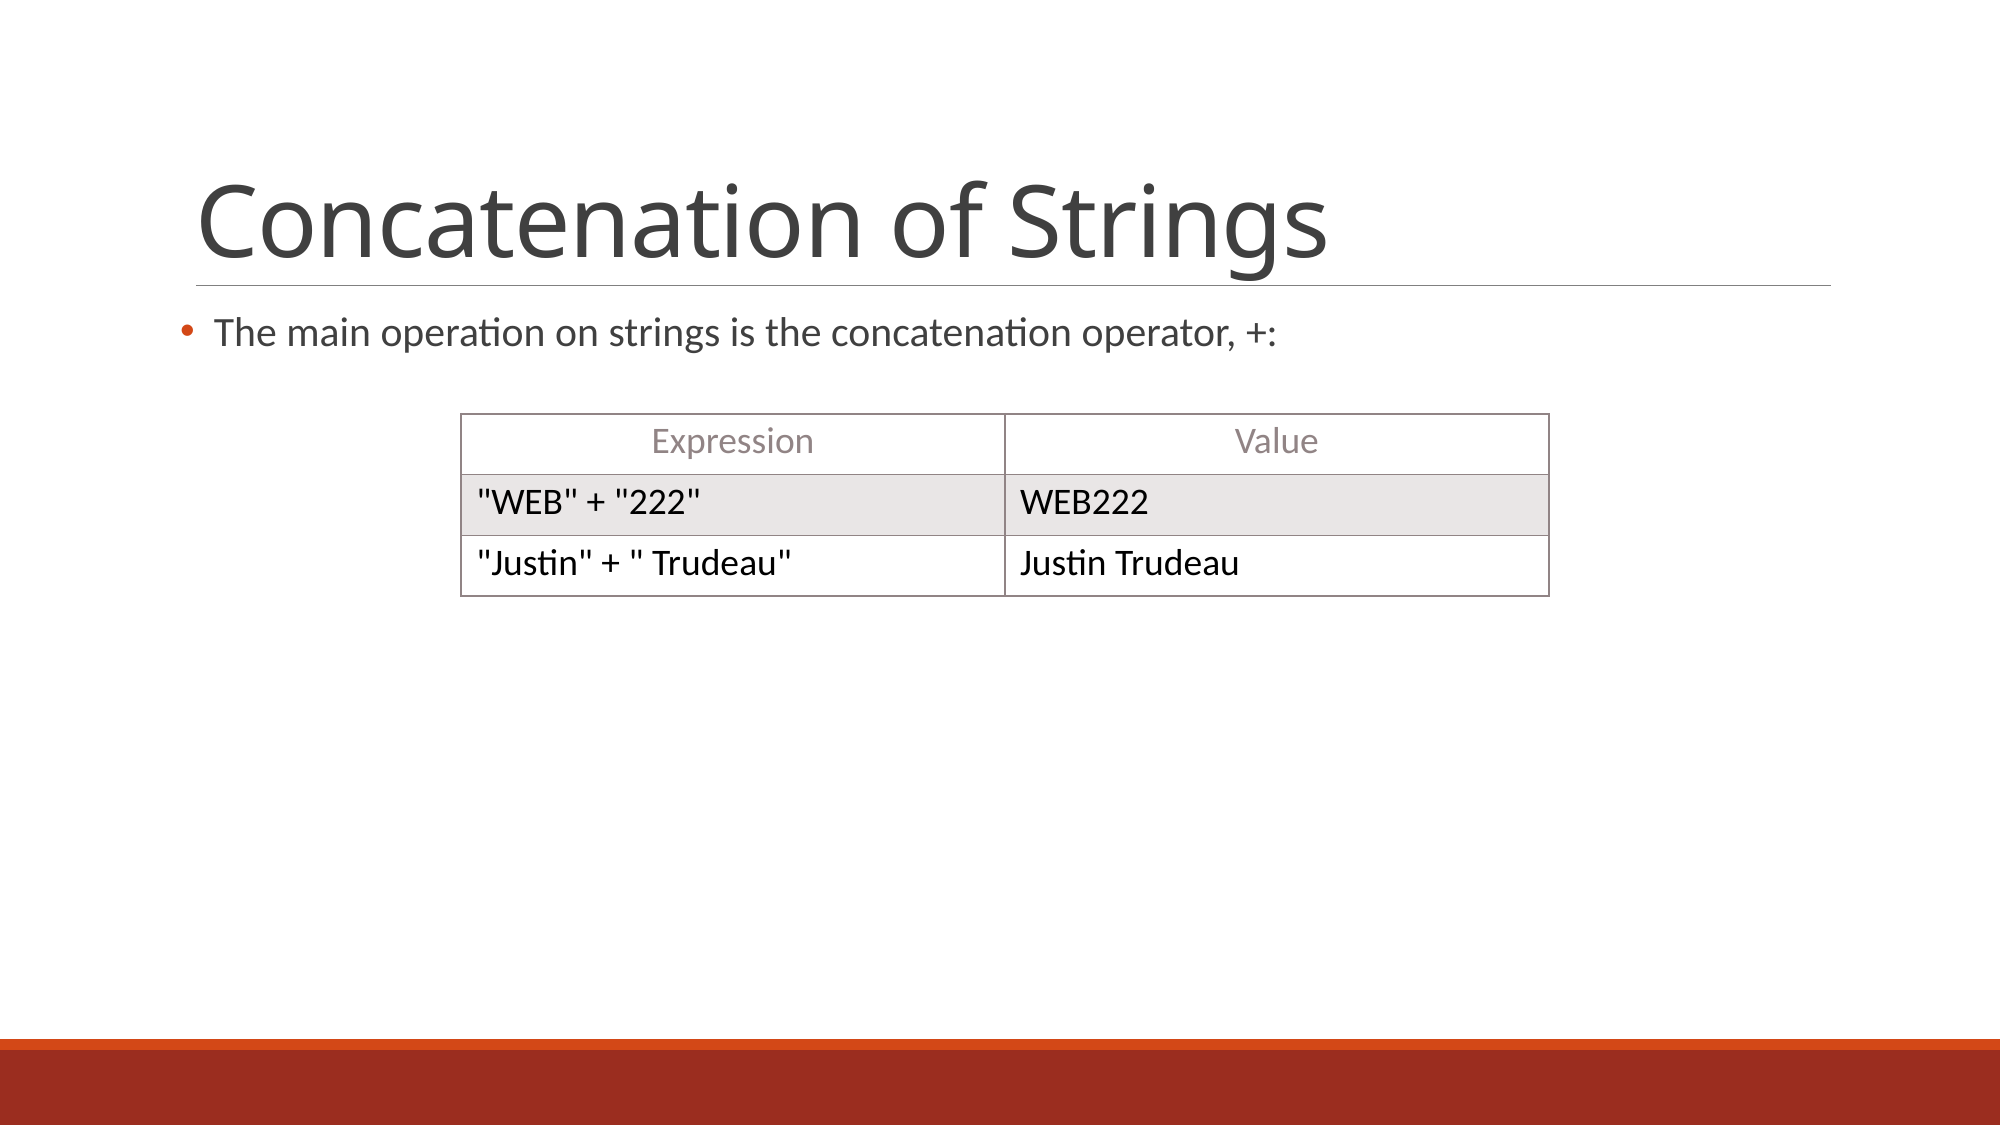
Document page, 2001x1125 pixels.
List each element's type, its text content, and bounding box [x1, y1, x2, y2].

table_cell Justin Trudeau [1006, 536, 1548, 595]
table_cell "Justin" + " Trudeau" [462, 536, 1004, 595]
table_cell "WEB" + "222" [462, 475, 1004, 535]
table_header Expression [462, 415, 1004, 474]
table_cell WEB222 [1006, 475, 1548, 535]
title Concatenation of Strings [180, 47, 1830, 285]
table_header Value [1006, 415, 1548, 474]
list The main operation on strings is the concatenation operator, +: [180, 302, 1830, 963]
